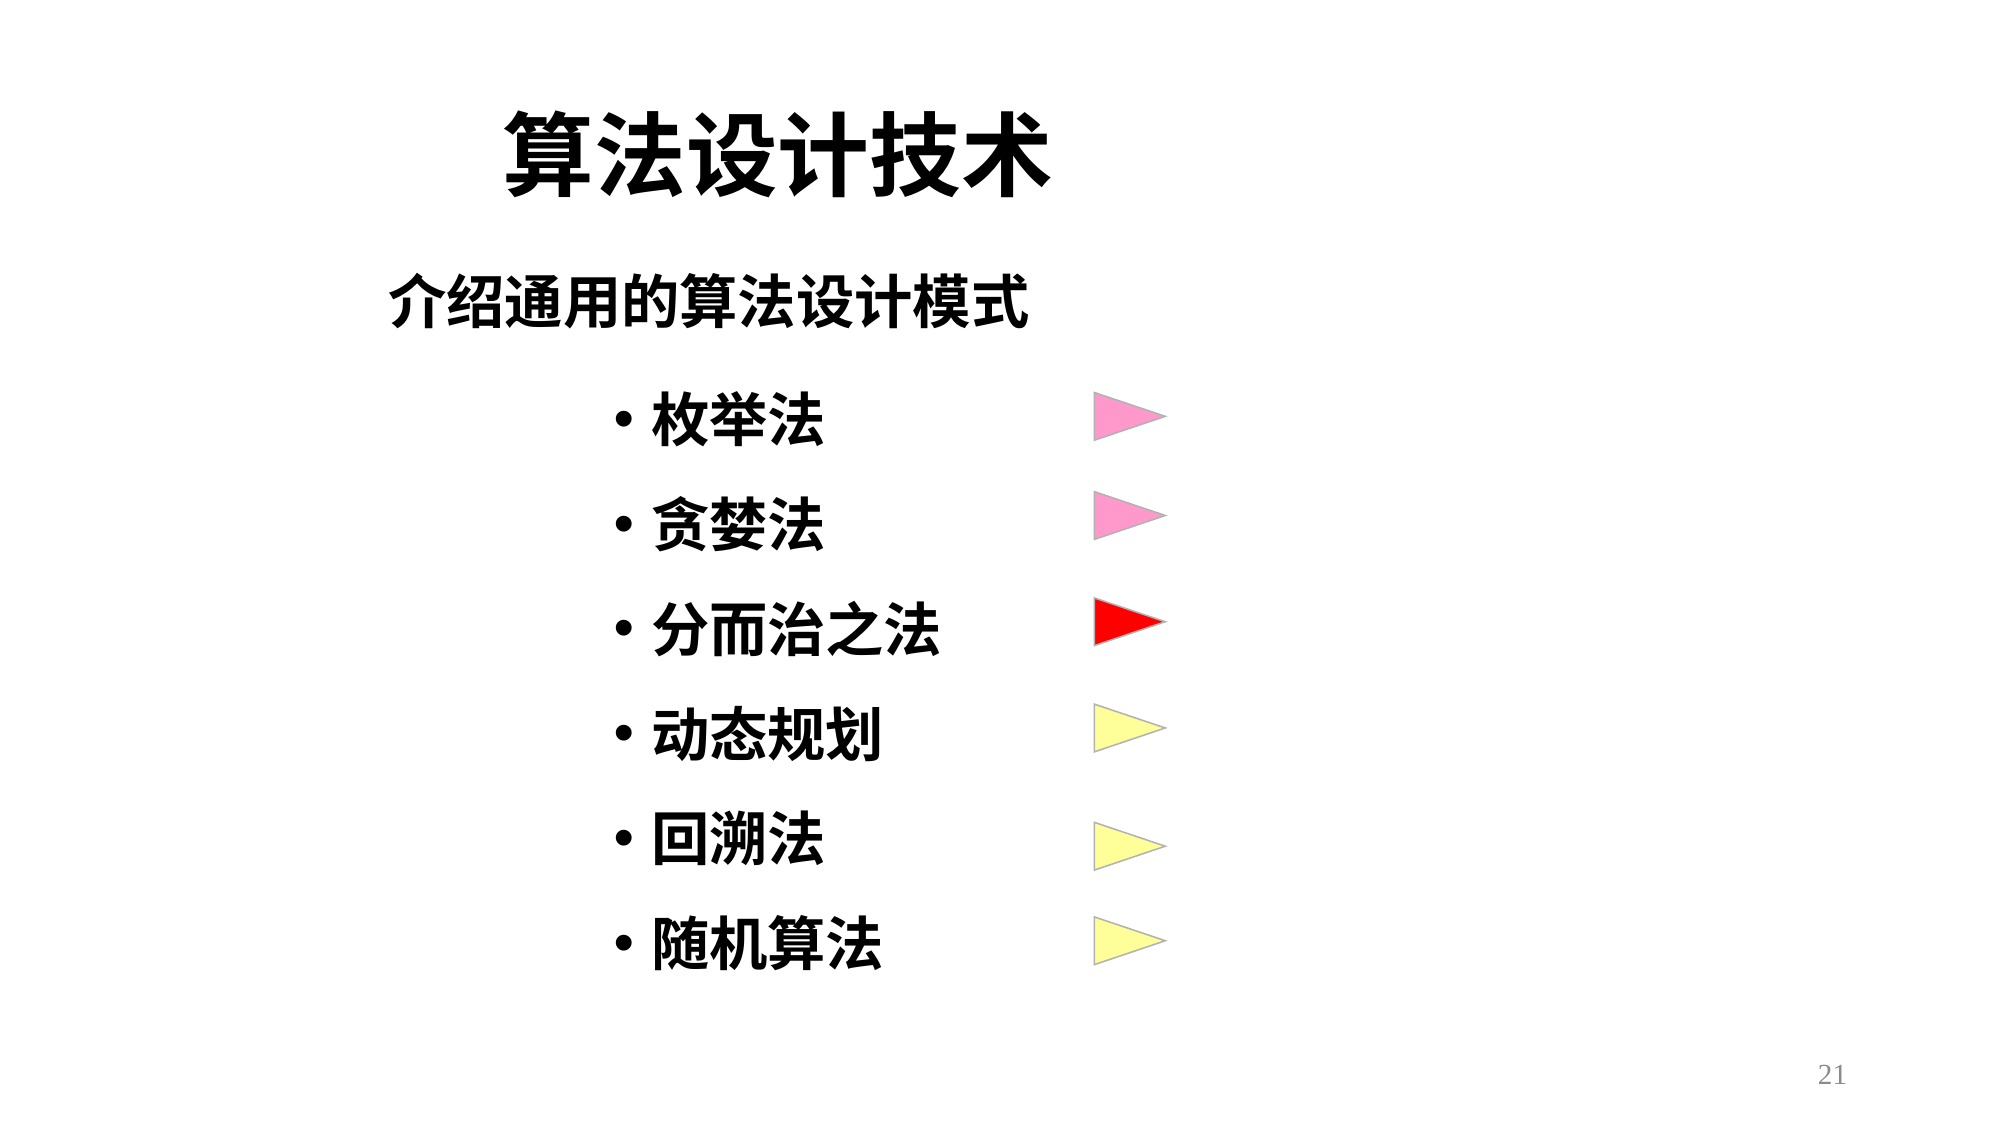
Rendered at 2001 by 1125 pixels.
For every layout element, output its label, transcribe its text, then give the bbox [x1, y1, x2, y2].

text_box [1094, 822, 1166, 871]
slide_number 21 [1412, 1042, 1863, 1103]
text_box [1094, 704, 1166, 752]
text_box [1094, 491, 1166, 540]
title 算法设计技术 [362, 66, 1638, 254]
text_box [1094, 392, 1166, 441]
text_box [1094, 916, 1166, 965]
text_box 介绍通用的算法设计模式 [373, 258, 1095, 343]
text_box [1094, 597, 1166, 646]
list 枚举法 贪婪法 分而治之法 动态规划 回溯法 随机算法 [598, 361, 1083, 1037]
